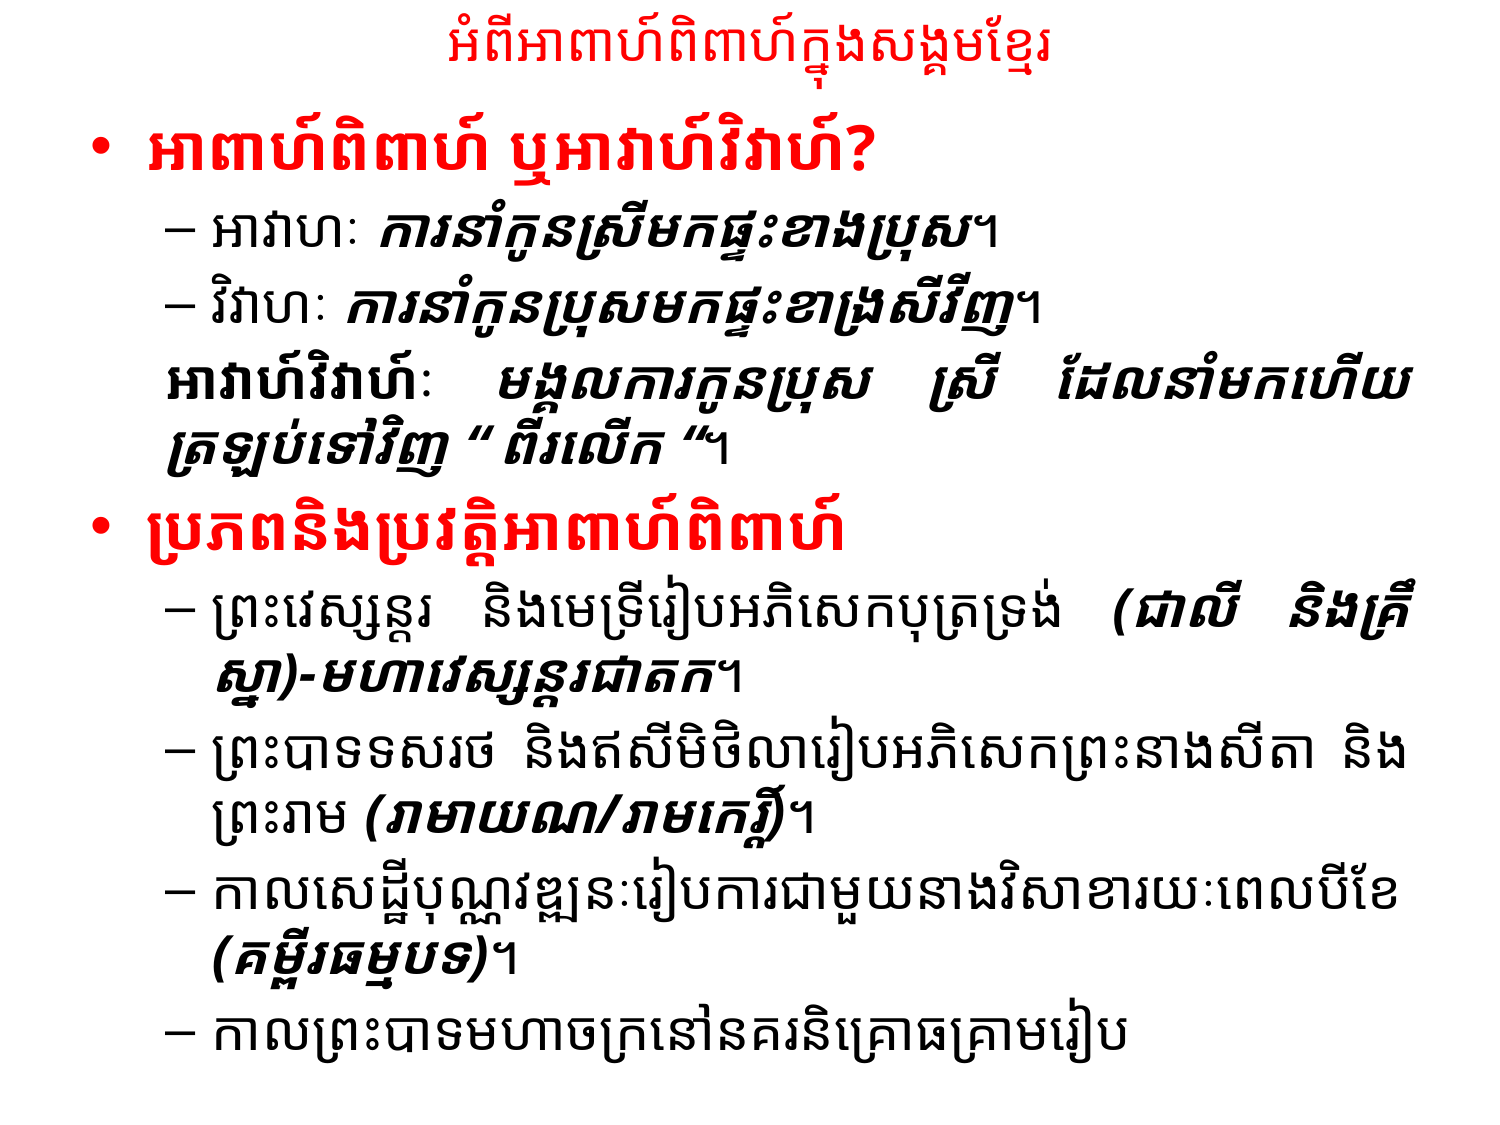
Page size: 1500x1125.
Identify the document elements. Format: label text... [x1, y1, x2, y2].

list អាពាហ៍ពិពាហ៍ ឬអាវាហ៍វិវាហ៍? អាវាហៈ ការនាំកូនស្រីមកផ្ទះខាងប្រុស។ វិវាហៈ ការនាំកូនប្រុសមកផ្ទះខាង្រសីវីញ។ អាវាហ៍វិវាហ៍ៈ មង្គលការកូនប្រុស ស្រី ដែលនាំមកហើយ ត្រឡប់ទៅវិញ “ ពីរលើក “។ ប្រភពនិងប្រវត្តិអាពាហ៍ពិពាហ៍ ព្រះវេស្សន្តរ និងមេទ្រីរៀបអភិសេកបុត្រទ្រង់ (ជាលី និងគ្រឹស្នា)-មហាវេស្សន្តរជាតក។ ព្រះបាទទសរថ និងឥសីមិថិលារៀបអភិសេកព្រះនាងសីតា និងព្រះរាម (រាមាយណ/រាមកេរ្តិ៍)។ កាលសេដ្ឋីបុណ្ណវឌ្ឍនៈរៀបការជាមួយនាងវិសាខារយៈពេលបីខែ (គម្ពីរធម្មបទ)។ កាលព្រះបាទមហាចក្រនៅនគរនិគ្រោធគ្រាមរៀប [75, 99, 1425, 1125]
title អំពីអាពាហ៍ពិពាហ៍ក្នុងសង្គមខ្មែរ [75, 0, 1425, 80]
